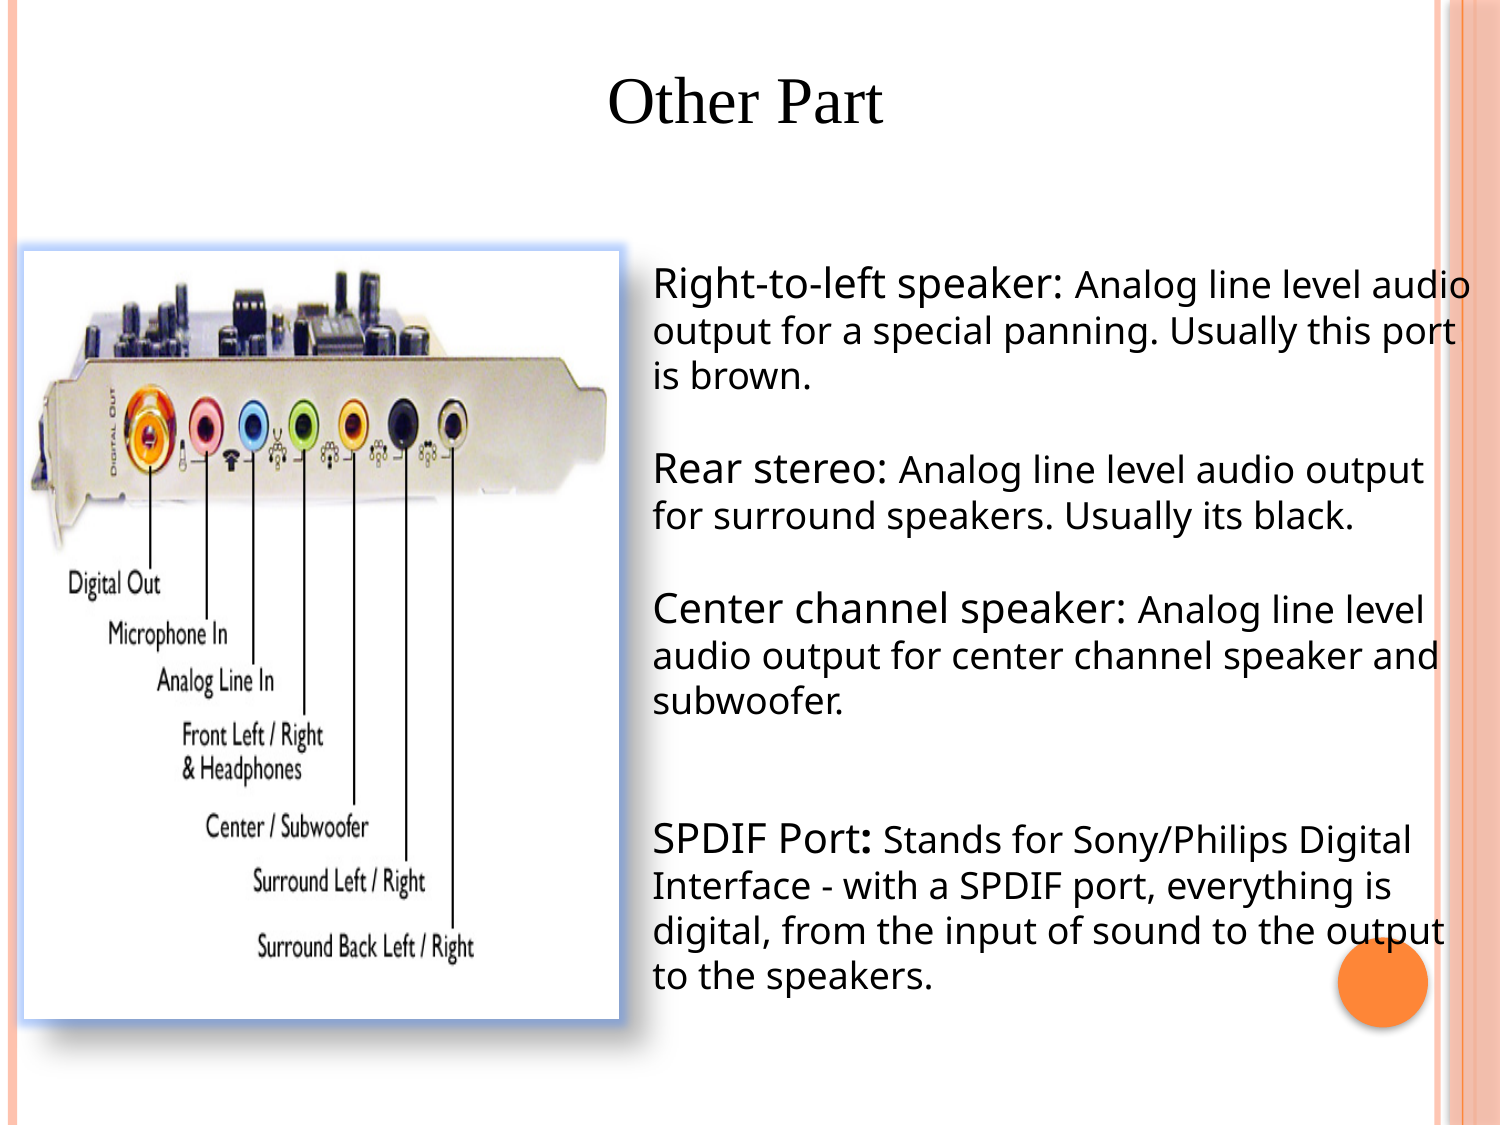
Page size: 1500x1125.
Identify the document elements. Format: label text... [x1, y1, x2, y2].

picture [24, 250, 620, 1020]
text_box Right-to-left speaker: Analog line level audio output for a special panning. Usually this port is brown. Rear stereo: Analog line level audio output for surround speakers. Usually its black. Center channel speaker: Analog line level audio output for center channel speaker and subwoofer. SPDIF Port: Stands for Sony/Philips Digital Interface - with a SPDIF port, everything is digital, from the input of sound to the output to the speakers. [637, 249, 1500, 1125]
text_box Other Part [349, 49, 1142, 145]
